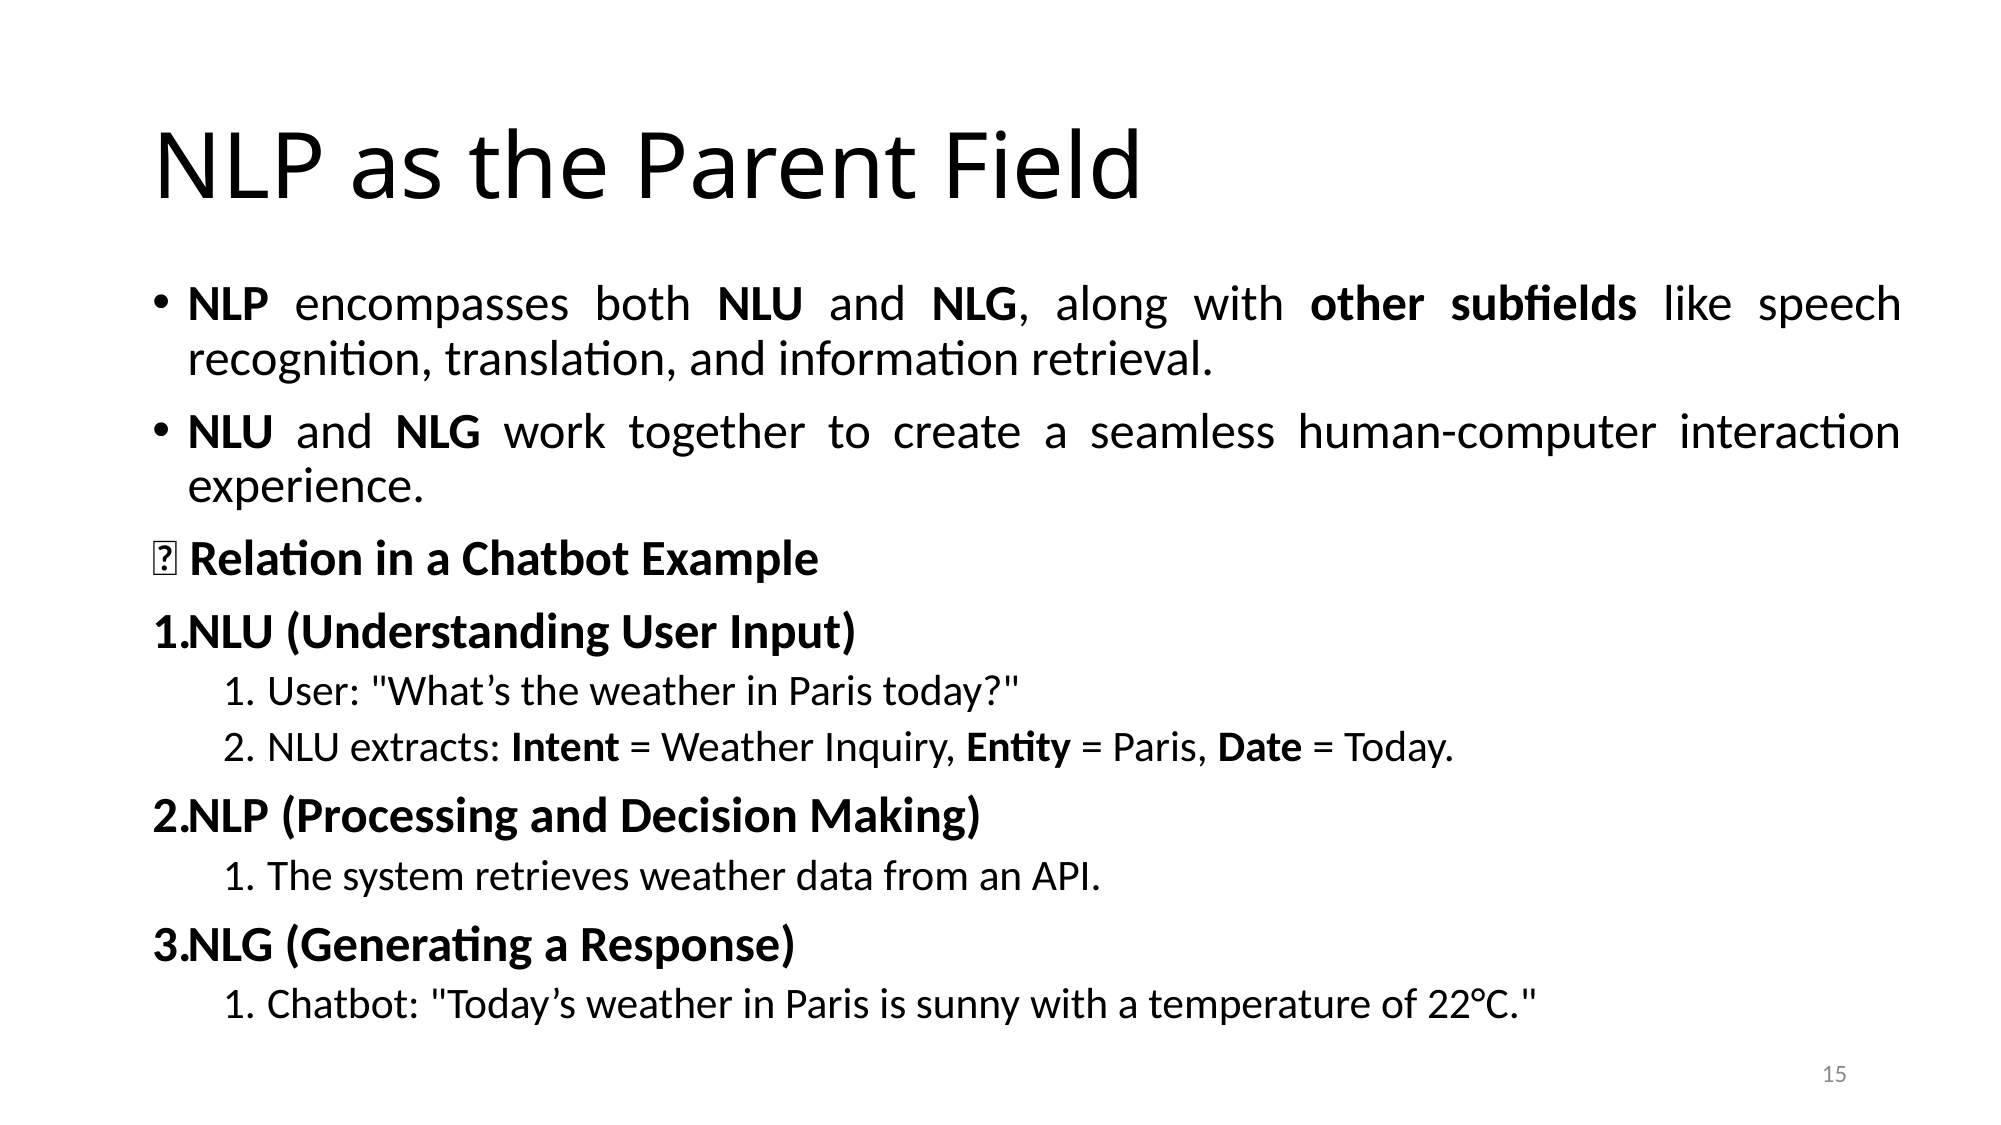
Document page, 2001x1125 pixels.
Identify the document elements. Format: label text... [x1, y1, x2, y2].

slide_number 15 [1412, 1042, 1863, 1103]
title NLP as the Parent Field [137, 59, 1863, 269]
list NLP encompasses both NLU and NLG, along with other subfields like speech recognition, translation, and information retrieval. NLU and NLG work together to create a seamless human-computer interaction experience. 🔹 Relation in a Chatbot Example NLU (Understanding User Input) User: "What’s the weather in Paris today?" NLU extracts: Intent = Weather Inquiry, Entity = Paris, Date = Today. NLP (Processing and Decision Making) The system retrieves weather data from an API. NLG (Generating a Response) Chatbot: "Today’s weather in Paris is sunny with a temperature of 22°C." [137, 269, 1918, 1043]
